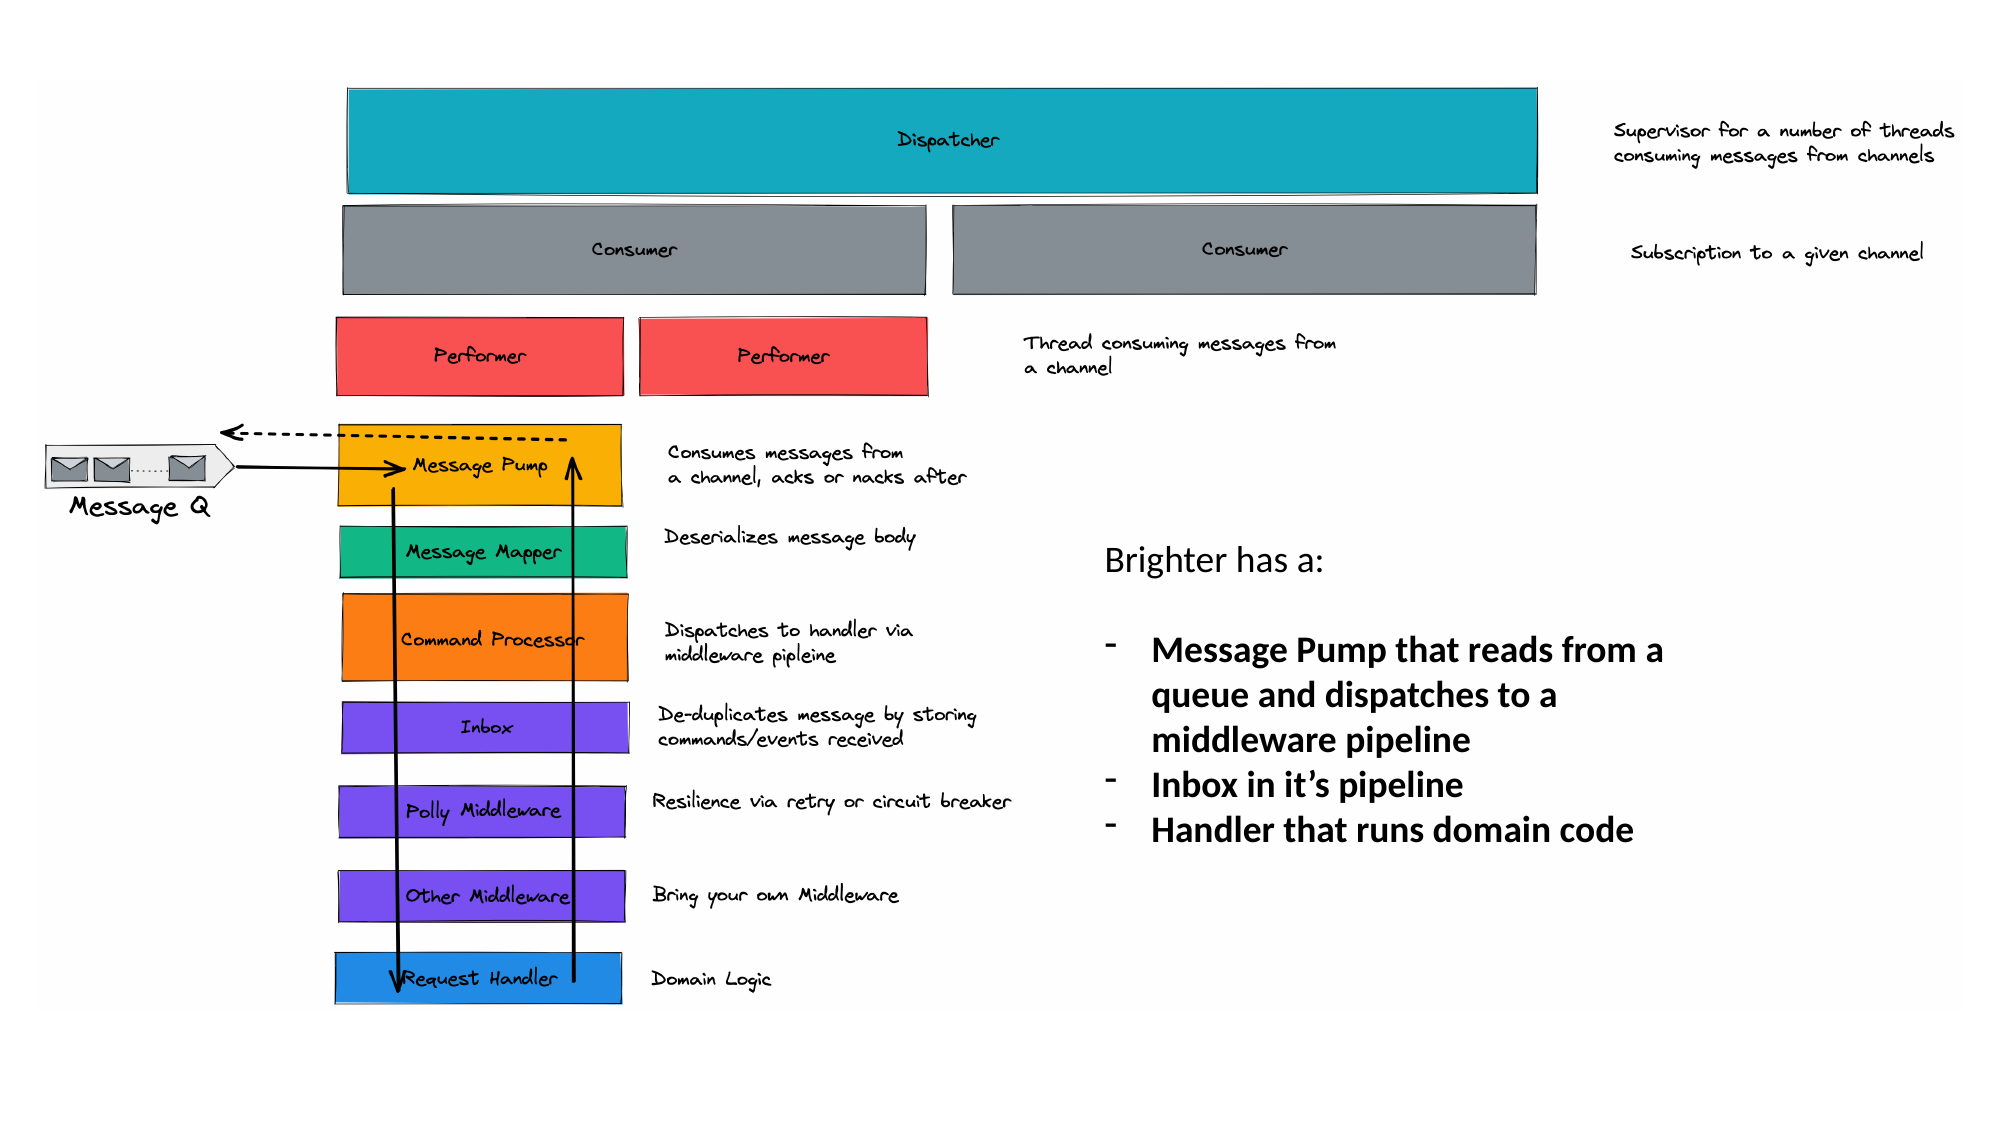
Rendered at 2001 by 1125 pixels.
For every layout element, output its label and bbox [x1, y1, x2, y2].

picture [38, 81, 1962, 1010]
